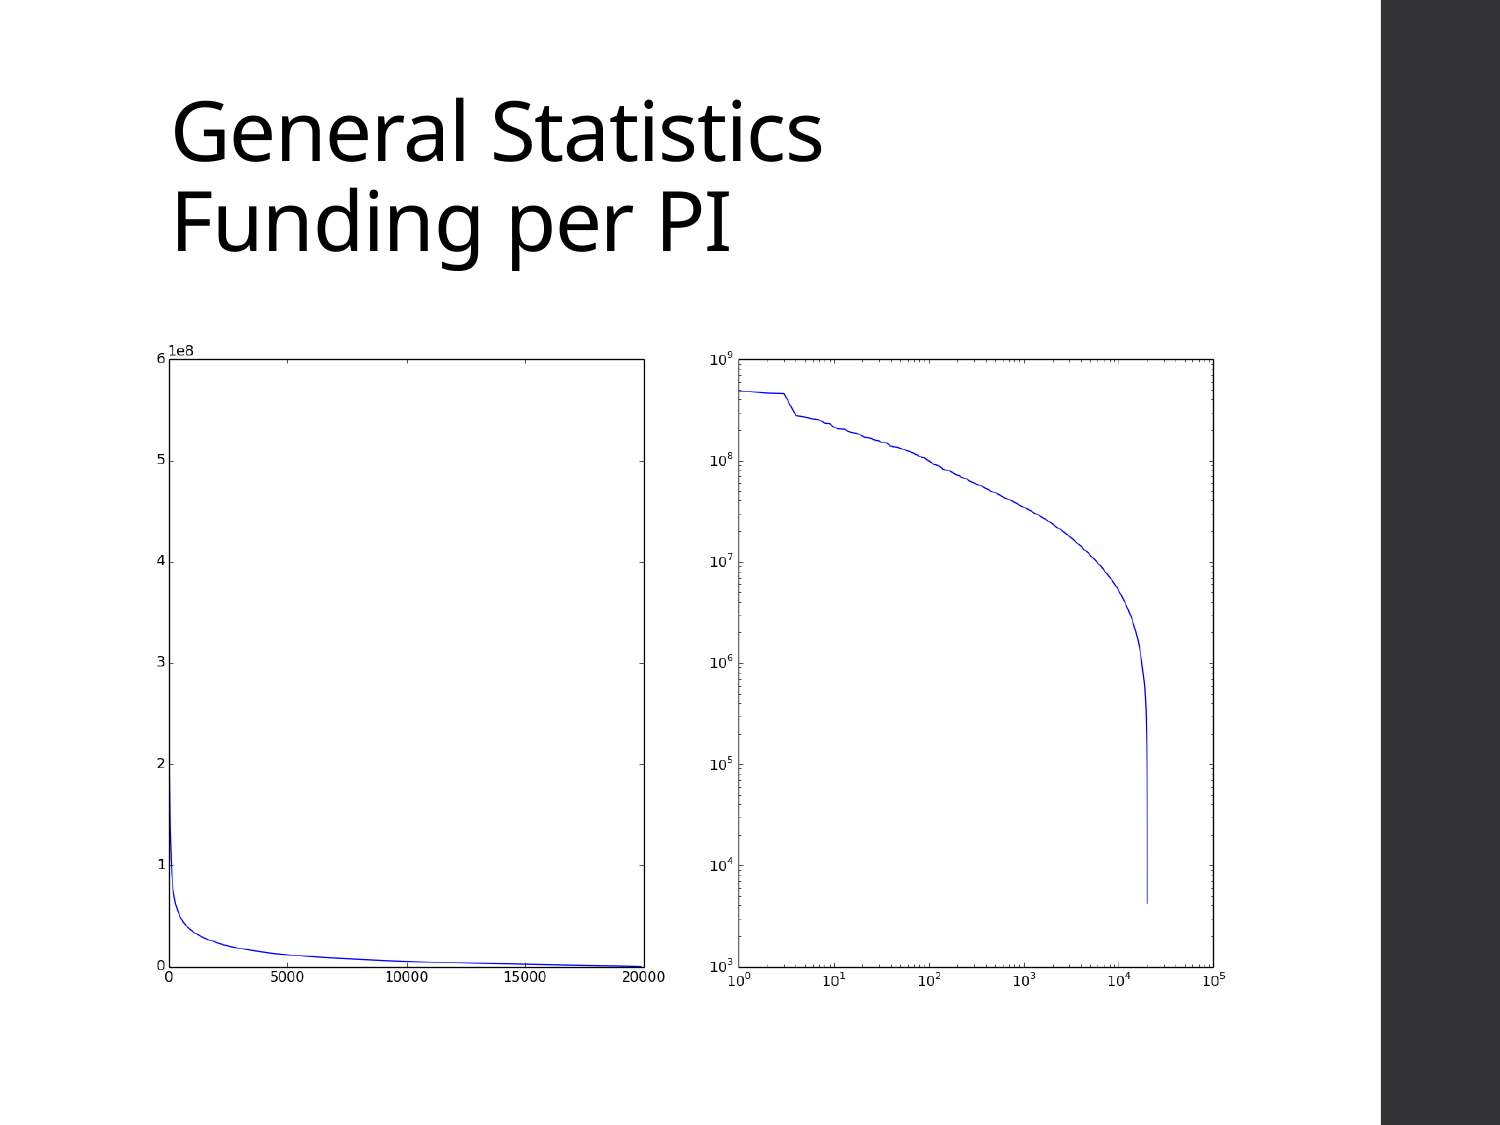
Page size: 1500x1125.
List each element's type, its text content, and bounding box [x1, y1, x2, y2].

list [0, 283, 1348, 1042]
title General Statistics Funding per PI [155, 60, 1348, 278]
